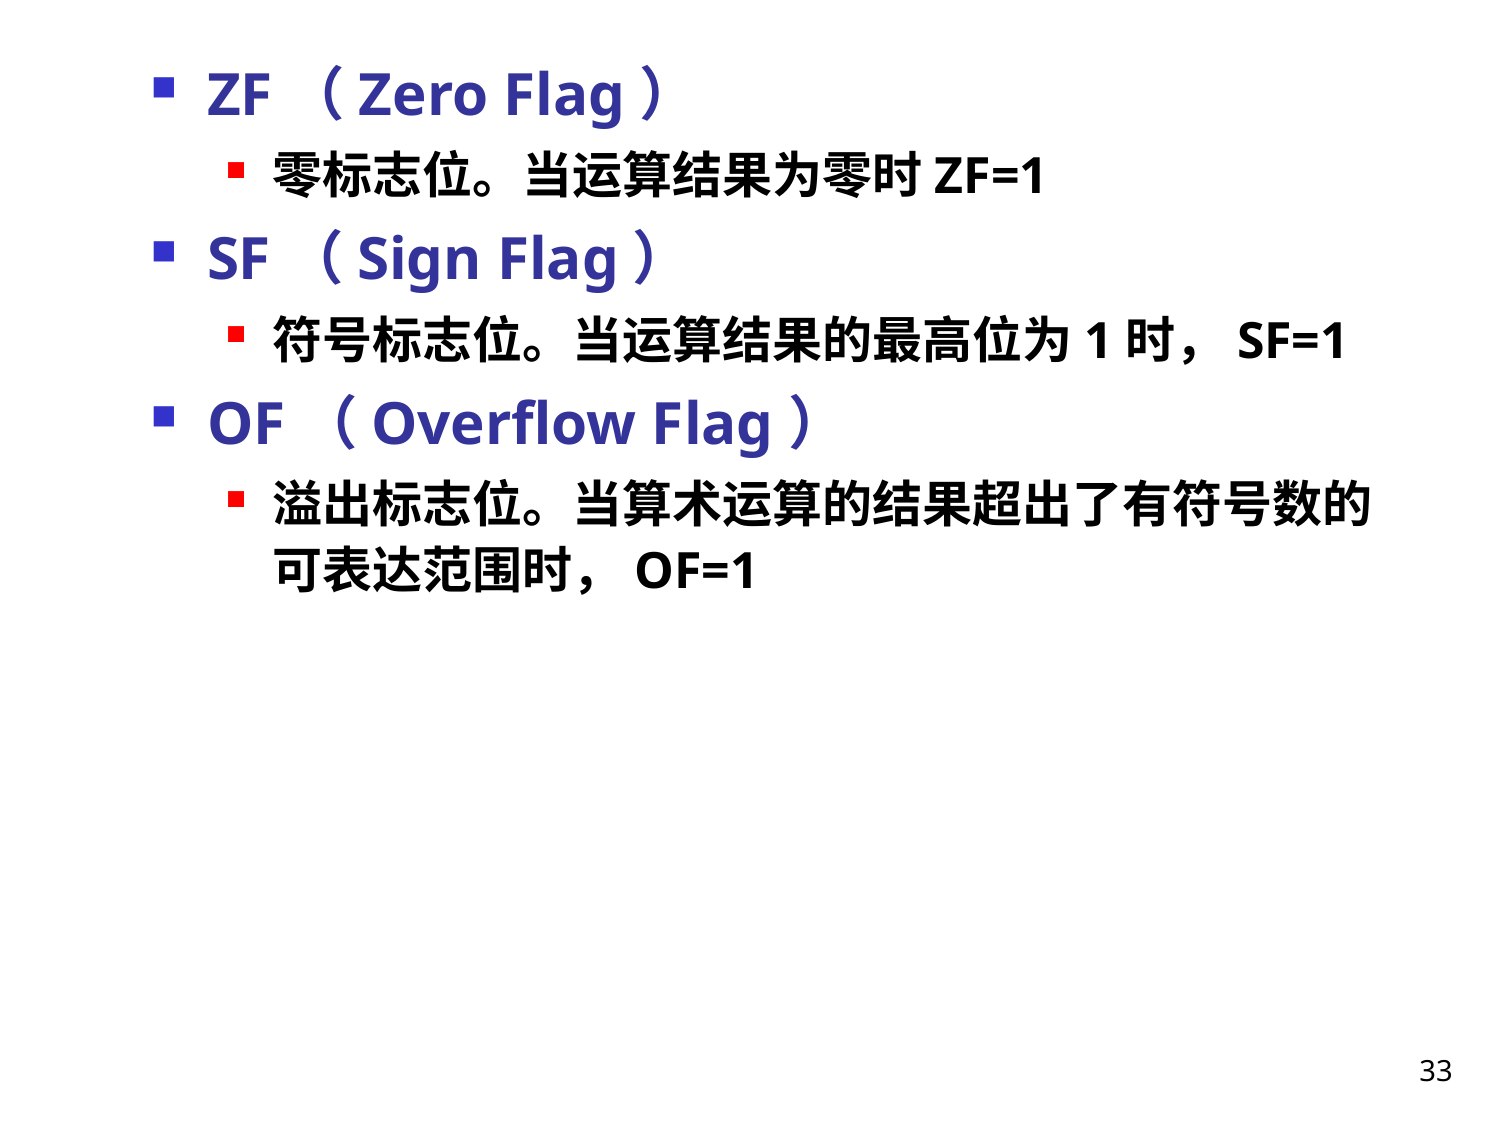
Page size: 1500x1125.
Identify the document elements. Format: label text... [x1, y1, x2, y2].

slide_number 33 [1154, 1023, 1468, 1100]
list ZF（Zero Flag） 零标志位。当运算结果为零时ZF=1 SF（Sign Flag） 符号标志位。当运算结果的最高位为1时，SF=1 OF（Overflow Flag） 溢出标志位。当算术运算的结果超出了有符号数的可表达范围时，OF=1 [135, 42, 1411, 646]
